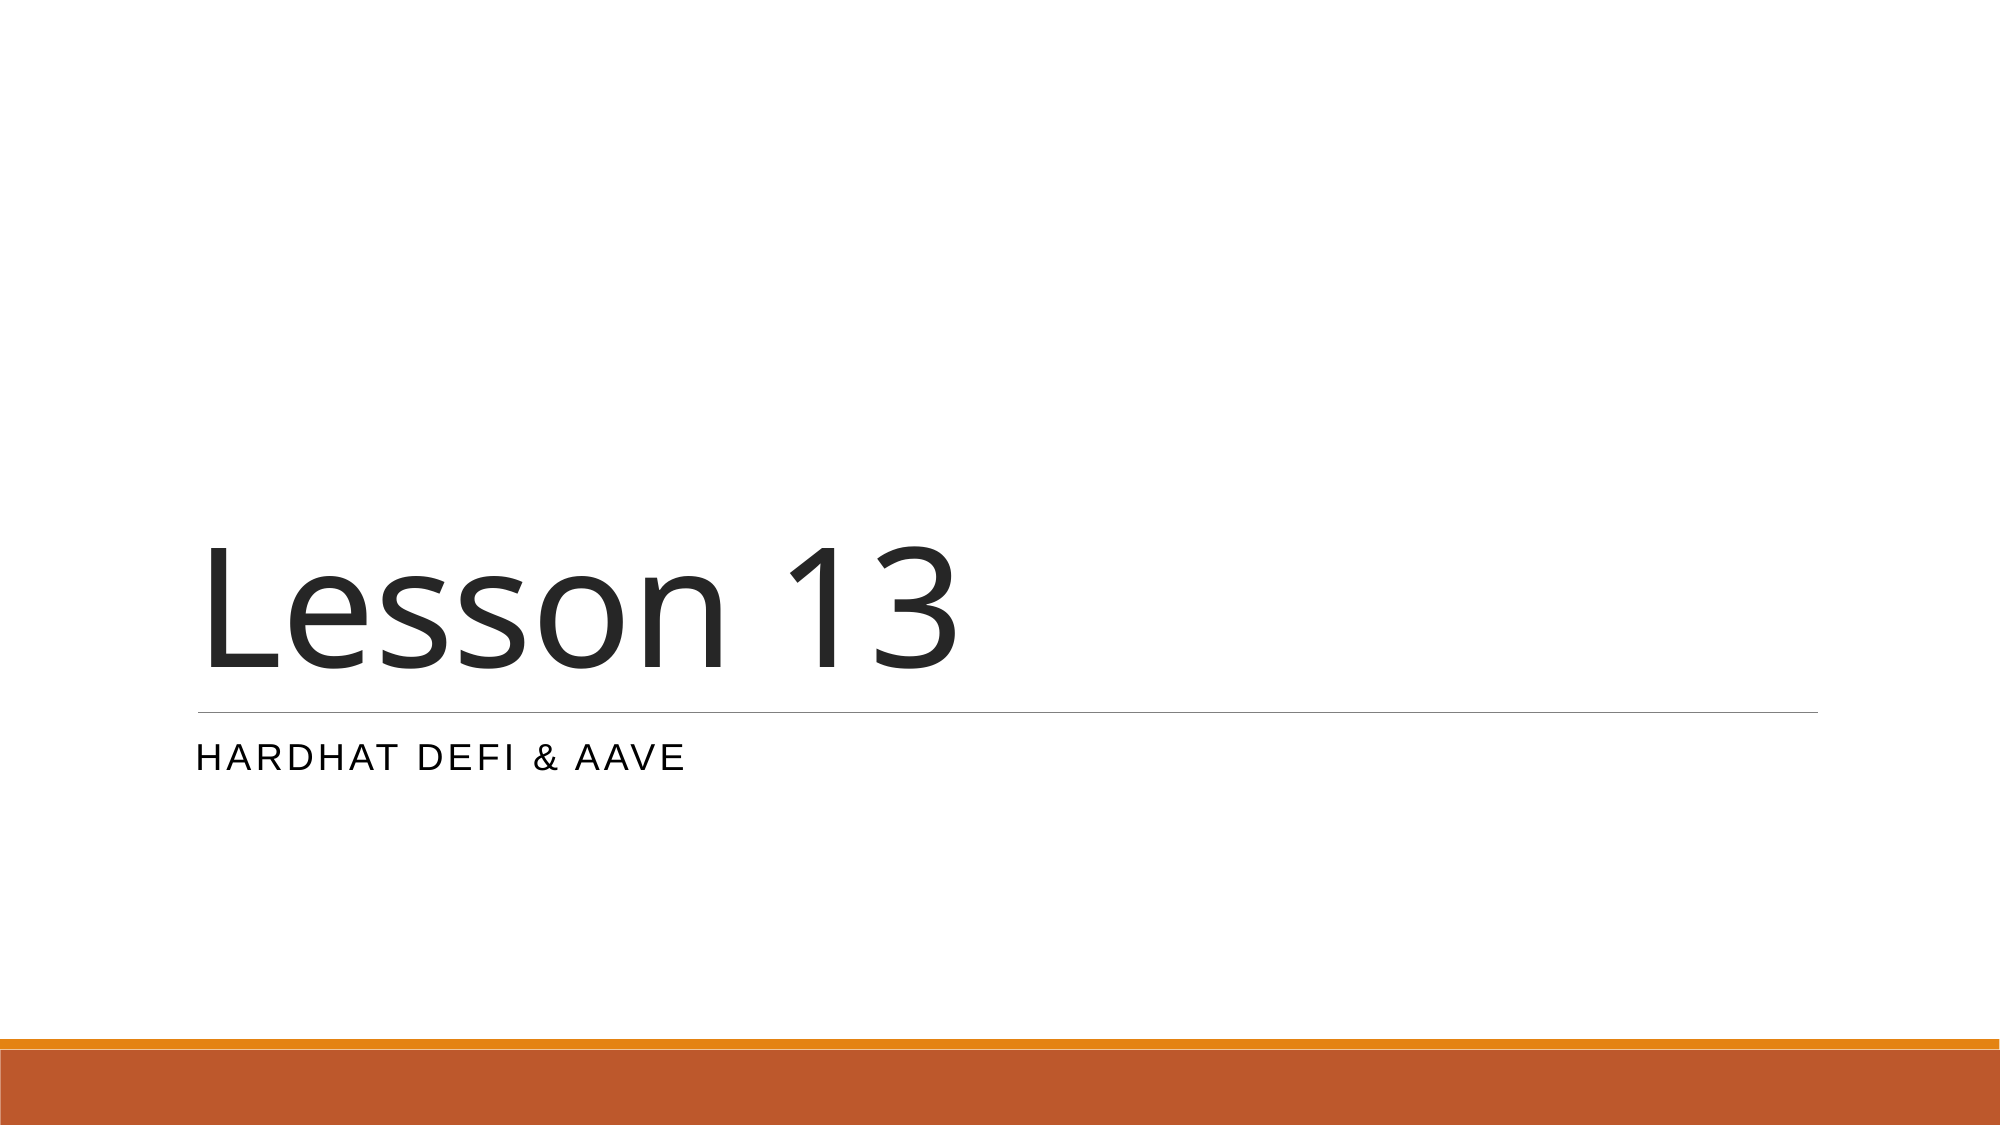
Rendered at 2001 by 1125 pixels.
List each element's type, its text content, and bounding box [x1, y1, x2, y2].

subtitle Hardhat DeFi & Aave [180, 730, 1831, 919]
title Lesson 13 [180, 124, 1830, 710]
